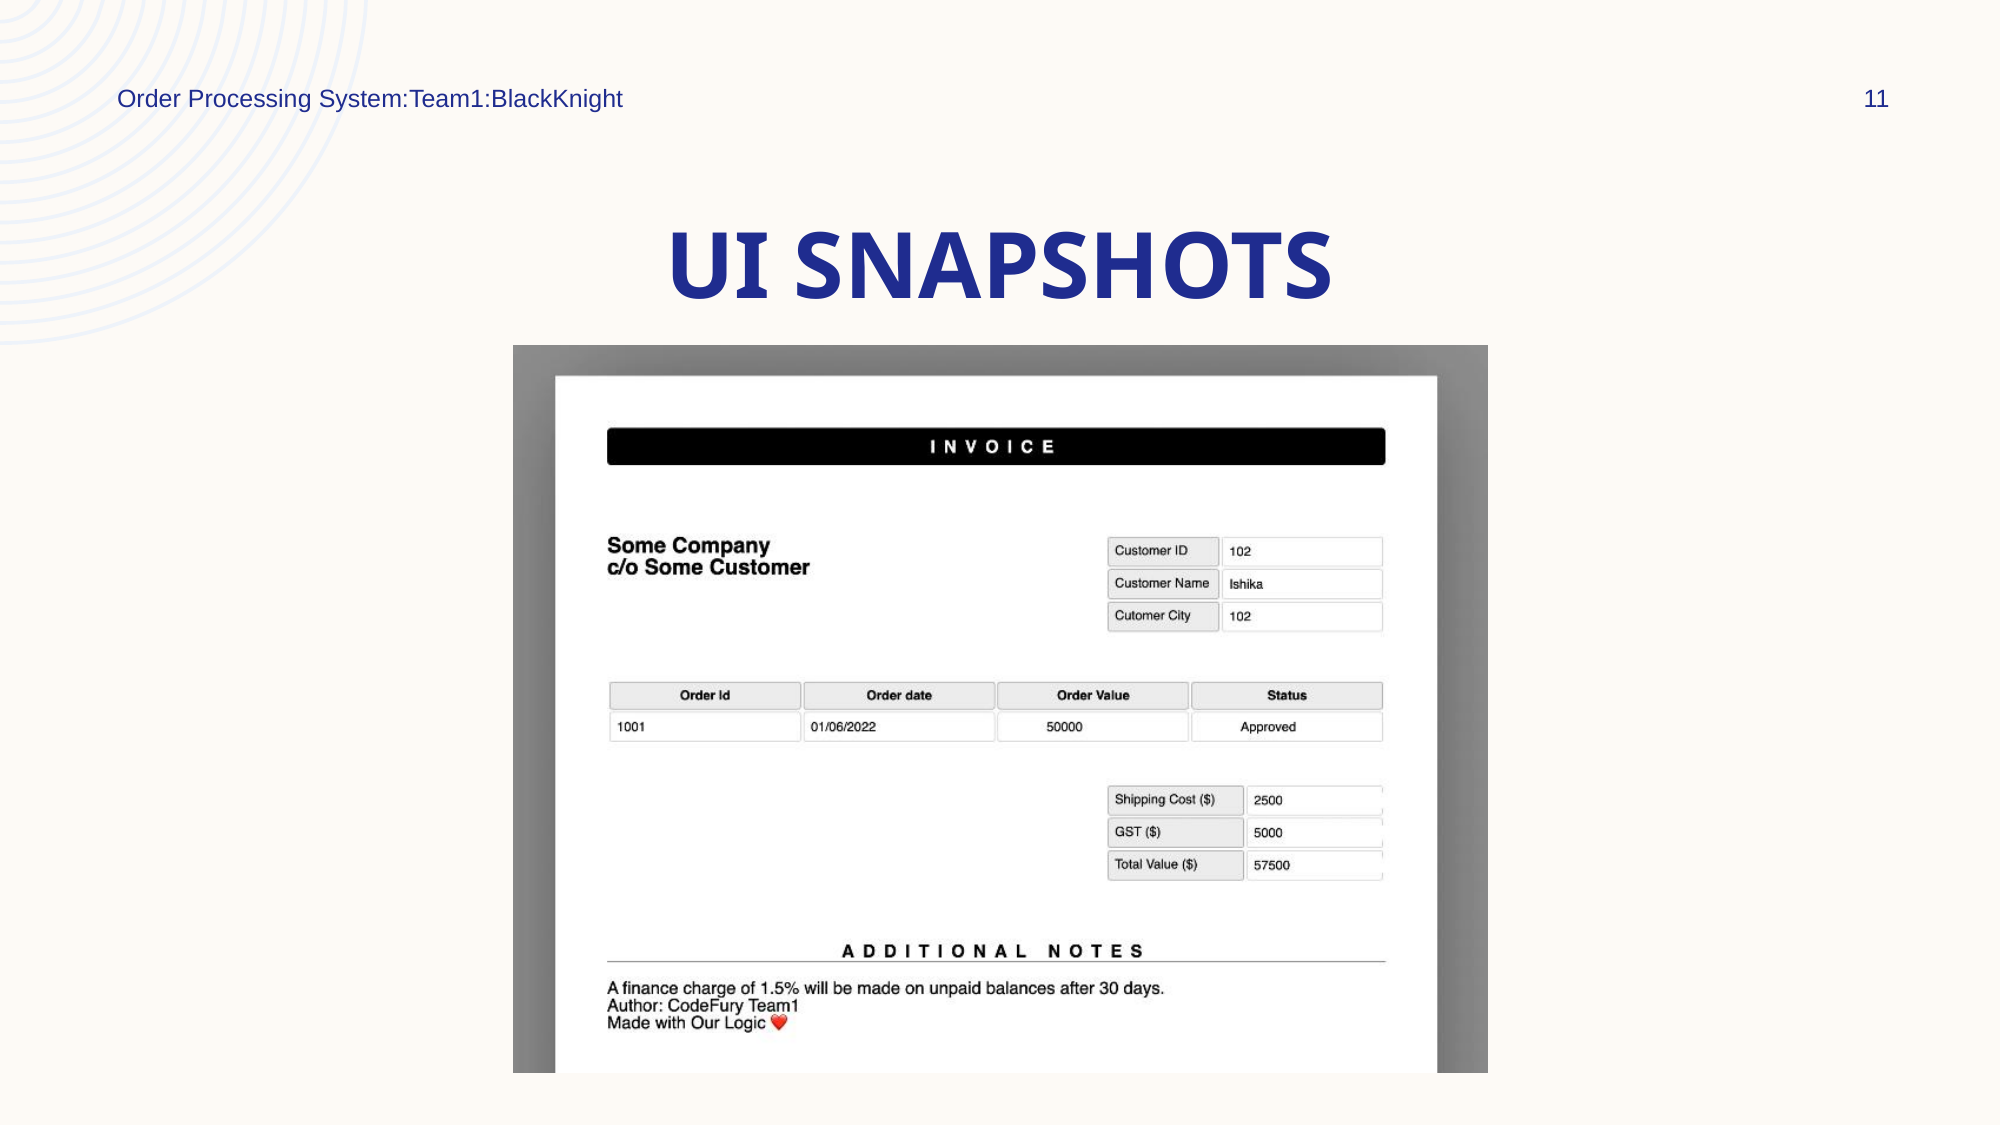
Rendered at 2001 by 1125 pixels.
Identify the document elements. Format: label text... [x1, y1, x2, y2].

title UI Snapshots [124, 199, 1875, 326]
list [513, 344, 1488, 1073]
footer Order Processing System:Team1:BlackKnight [101, 75, 716, 120]
slide_number 11 [1795, 75, 1958, 120]
